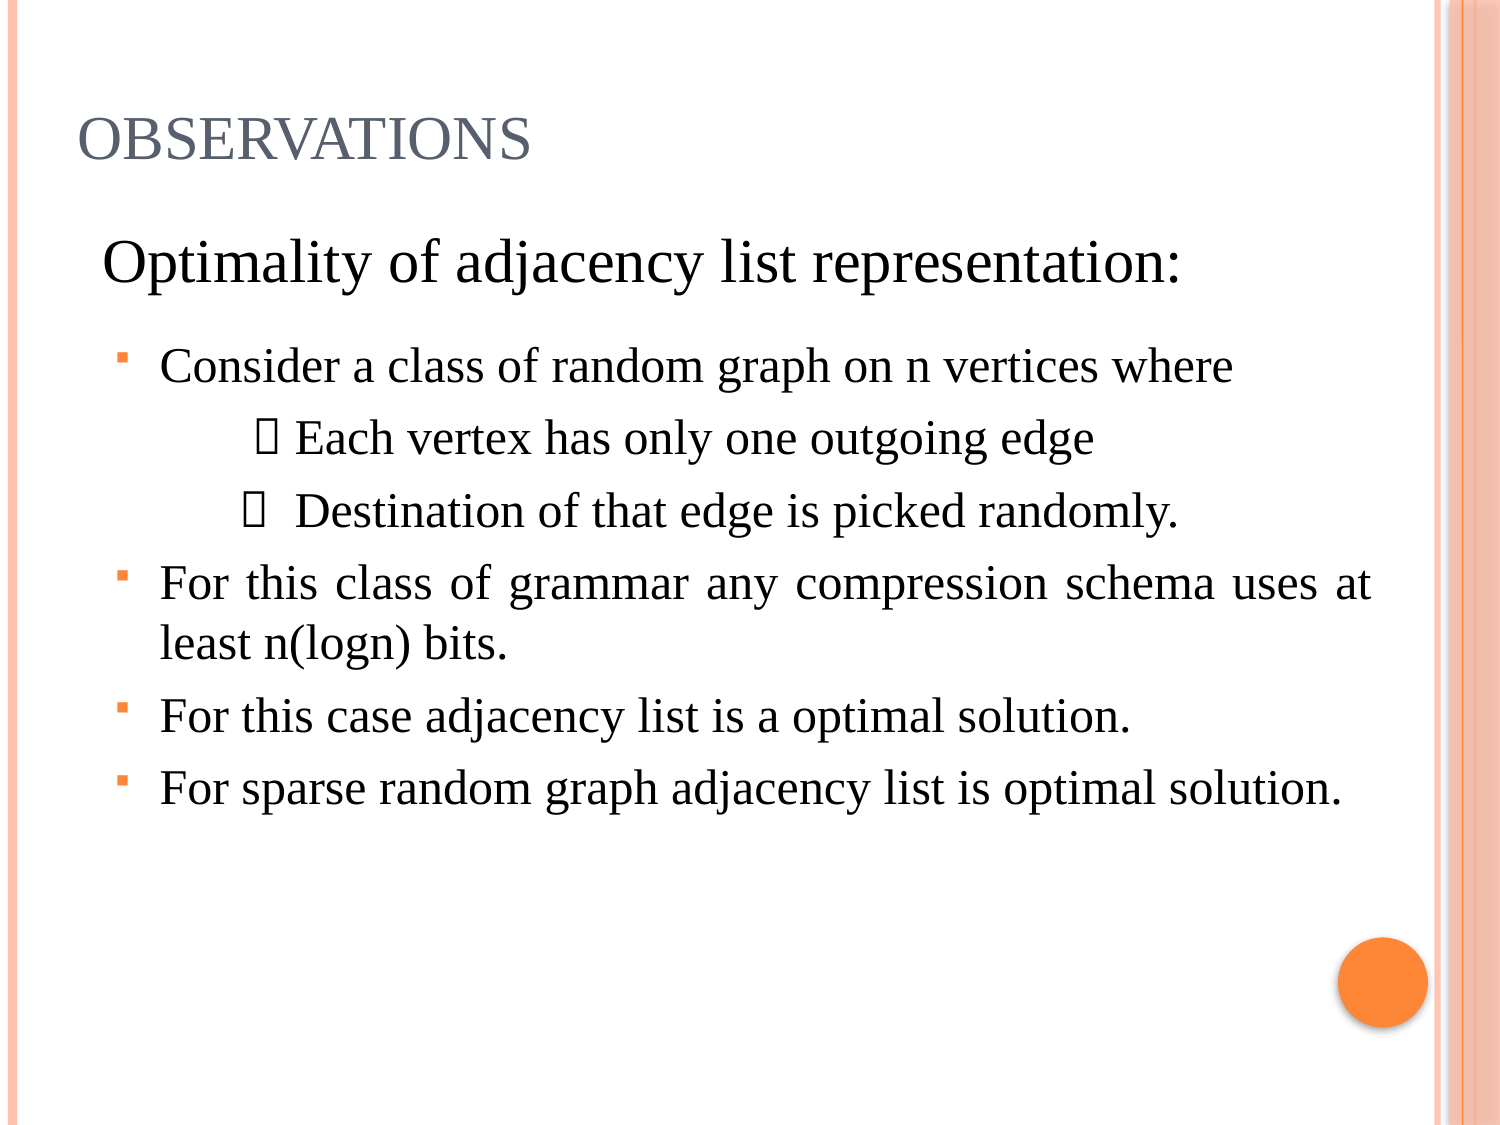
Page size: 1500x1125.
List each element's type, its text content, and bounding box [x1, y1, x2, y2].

title Observations [62, 75, 1288, 180]
list Optimality of adjacency list representation: [87, 212, 1313, 313]
text_box Consider a class of random graph on n vertices where  Each vertex has only one outgoing edge  Destination of that edge is picked randomly. For this class of grammar any compression schema uses at least n(logn) bits. For this case adjacency list is a optimal solution. For sparse random graph adjacency list is optimal solution. [99, 324, 1388, 1013]
